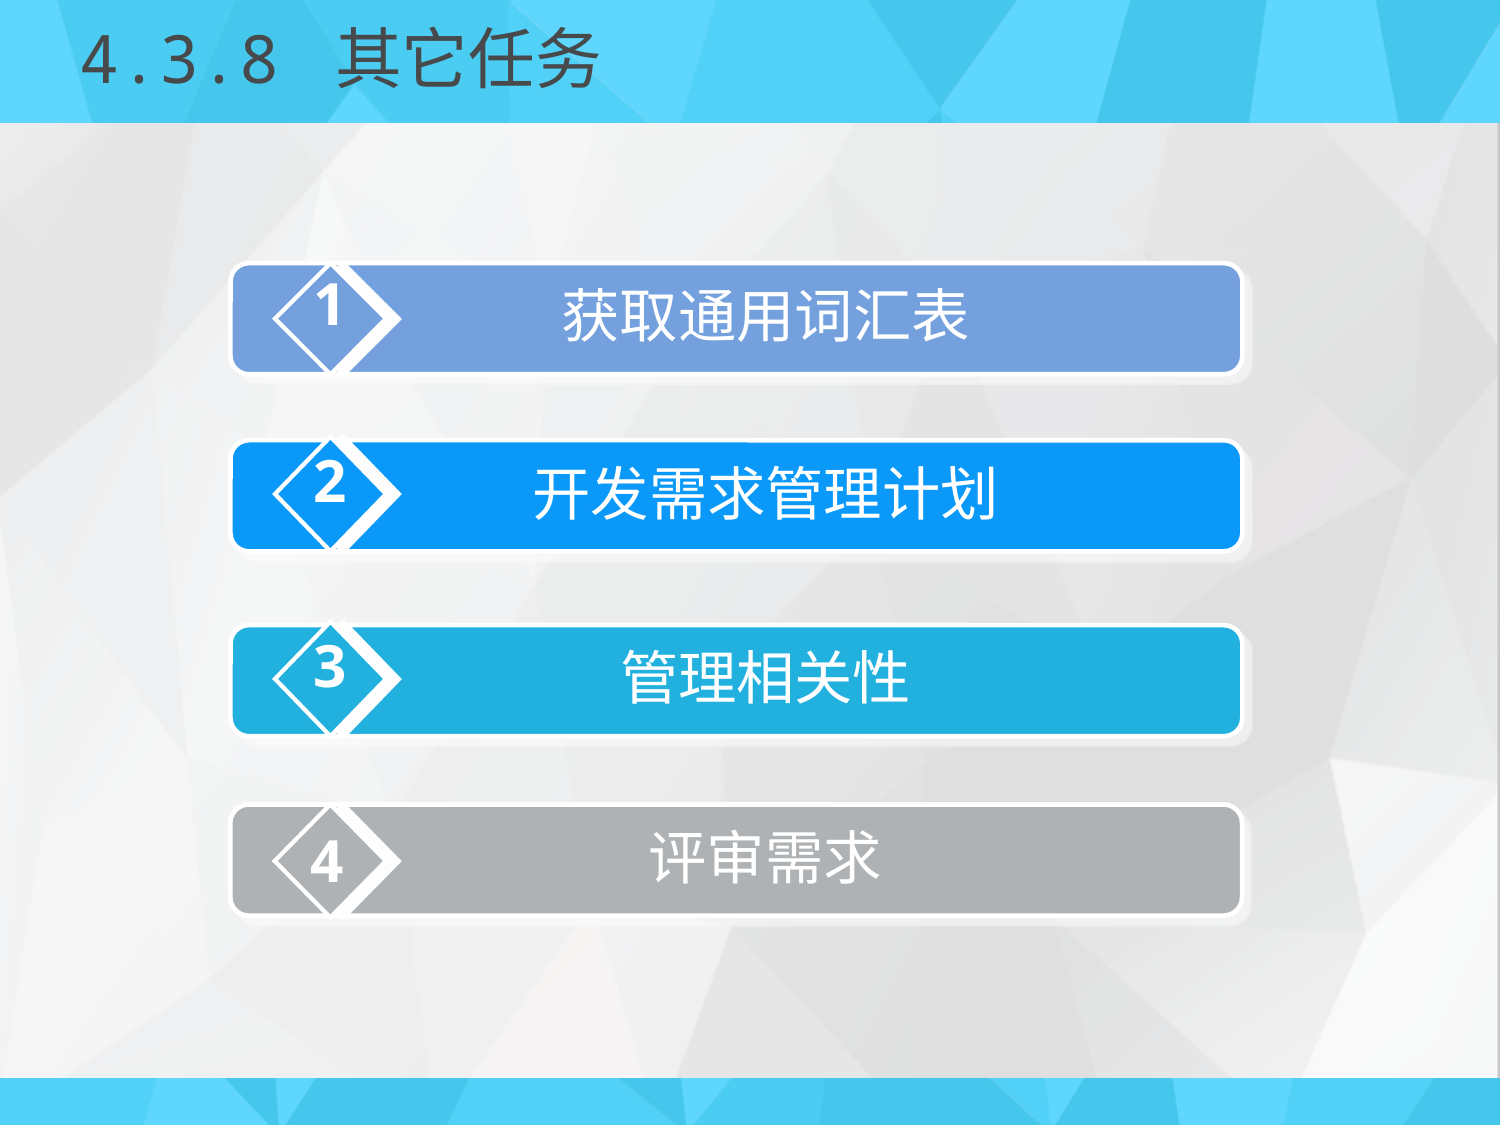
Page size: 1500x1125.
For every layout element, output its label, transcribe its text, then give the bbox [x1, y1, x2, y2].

picture [0, 0, 1500, 1125]
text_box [230, 259, 1243, 918]
title 4.3.8 其它任务 [64, 9, 1422, 115]
